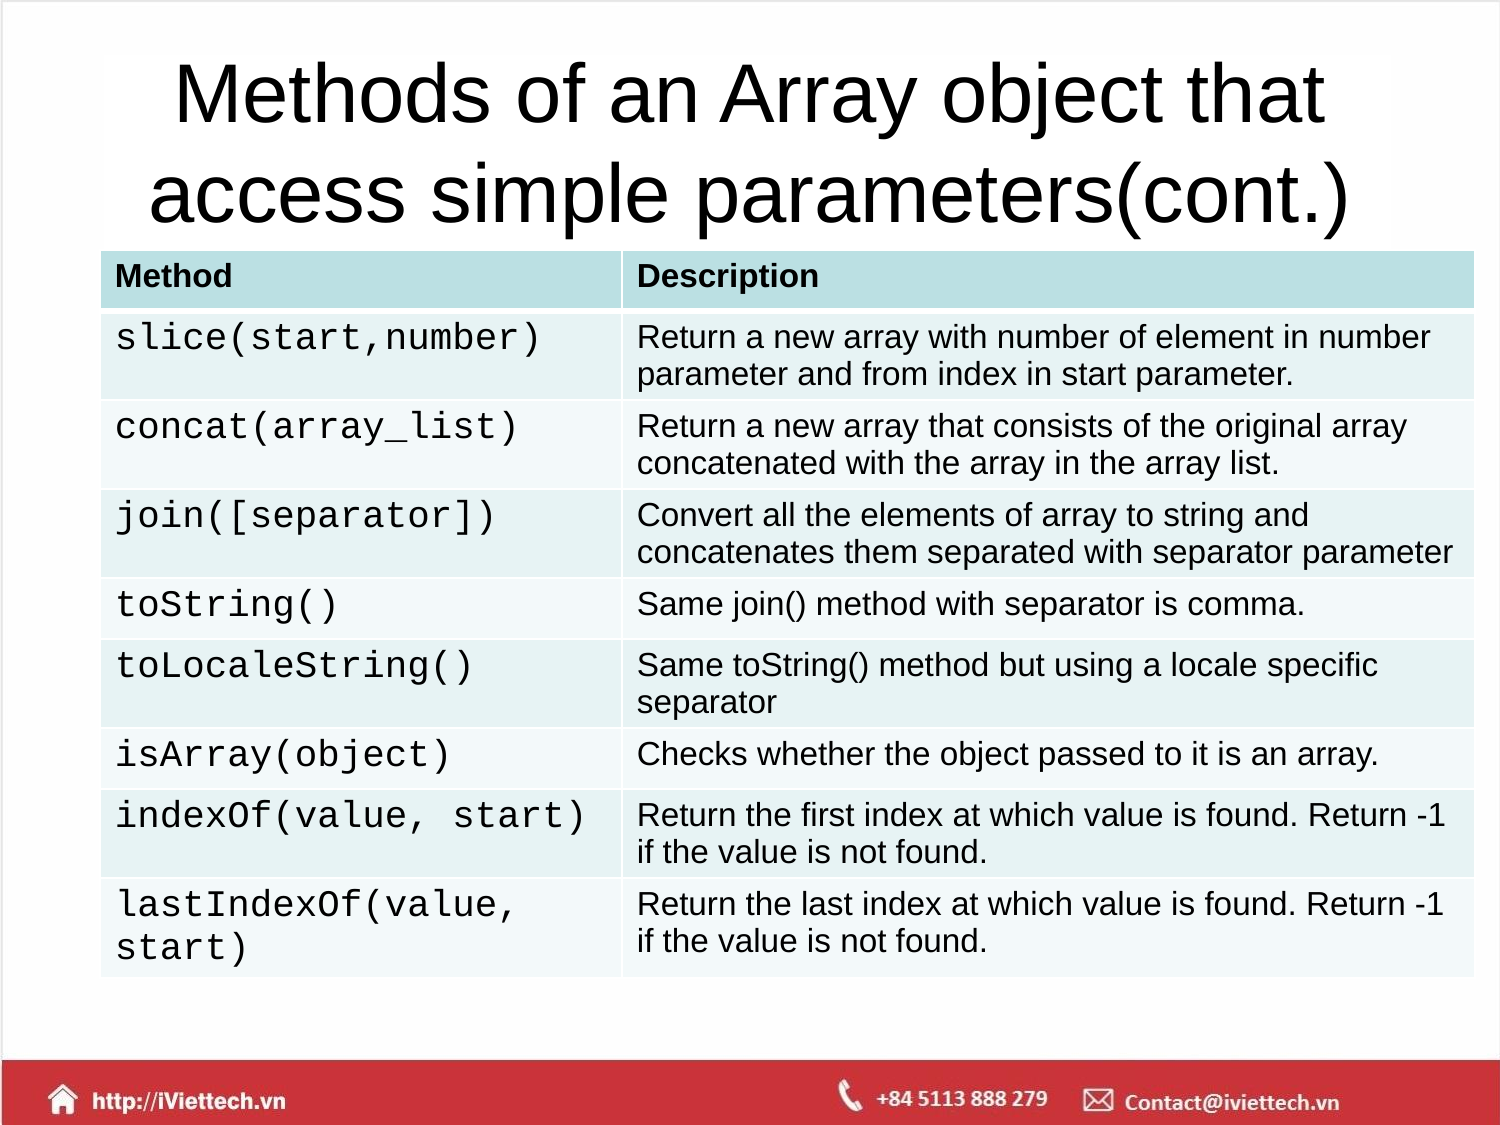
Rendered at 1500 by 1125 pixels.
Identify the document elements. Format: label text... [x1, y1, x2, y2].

table_cell slice(start,number) [101, 314, 621, 399]
table_cell toString() [101, 579, 621, 638]
table_cell isArray(object) [101, 729, 621, 788]
table_cell Same toString() method but using a locale specific separator [623, 640, 1474, 727]
table_cell Return a new array that consists of the original array concatenated with the array in the array list. [623, 401, 1474, 488]
title Methods of an Array object that access simple parameters(cont.) [75, 45, 1425, 233]
table_cell toLocaleString() [101, 640, 621, 727]
table_header Description [623, 251, 1474, 308]
table_cell concat(array_list) [101, 401, 621, 488]
table_cell lastIndexOf(value, start) [101, 879, 621, 977]
table_cell indexOf(value, start) [101, 790, 621, 877]
table_header Method [101, 251, 621, 308]
table_cell Return a new array with number of element in number parameter and from index in start parameter. [623, 314, 1474, 399]
table_cell Convert all the elements of array to string and concatenates them separated with separator parameter [623, 490, 1474, 577]
picture [0, 0, 1500, 1125]
table_cell Same join() method with separator is comma. [623, 579, 1474, 638]
table_cell Return the first index at which value is found. Return -1 if the value is not found. [623, 790, 1474, 877]
table_cell Return the last index at which value is found. Return -1 if the value is not found. [623, 879, 1474, 977]
table_cell join([separator]) [101, 490, 621, 577]
table_cell Checks whether the object passed to it is an array. [623, 729, 1474, 788]
